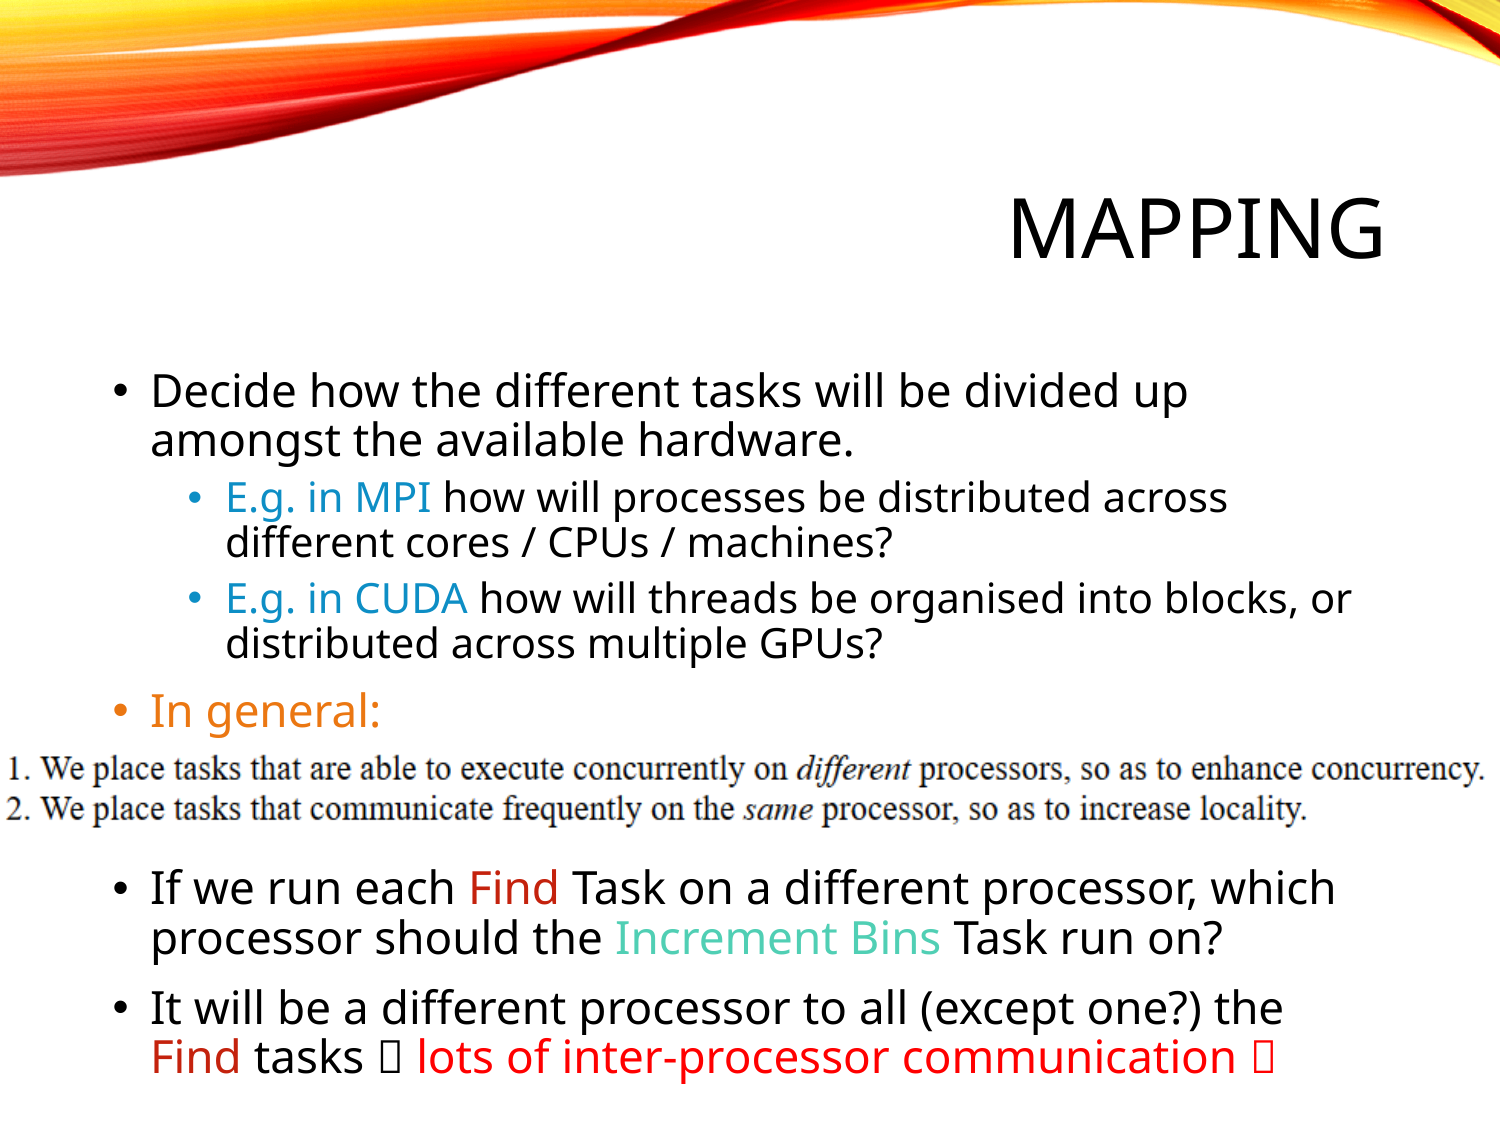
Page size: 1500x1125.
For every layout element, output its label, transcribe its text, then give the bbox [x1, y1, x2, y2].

title mapping [356, 125, 1403, 338]
text_box If we run each Find Task on a different processor, which processor should the Increment Bins Task run on? It will be a different processor to all (except one?) the Find tasks  lots of inter-processor communication  [97, 857, 1403, 1125]
list Decide how the different tasks will be divided up amongst the available hardware. E.g. in MPI how will processes be distributed across different cores / CPUs / machines? E.g. in CUDA how will threads be organised into blocks, or distributed across multiple GPUs? In general: [97, 360, 1403, 749]
picture [0, 0, 1500, 178]
picture [0, 749, 1500, 835]
